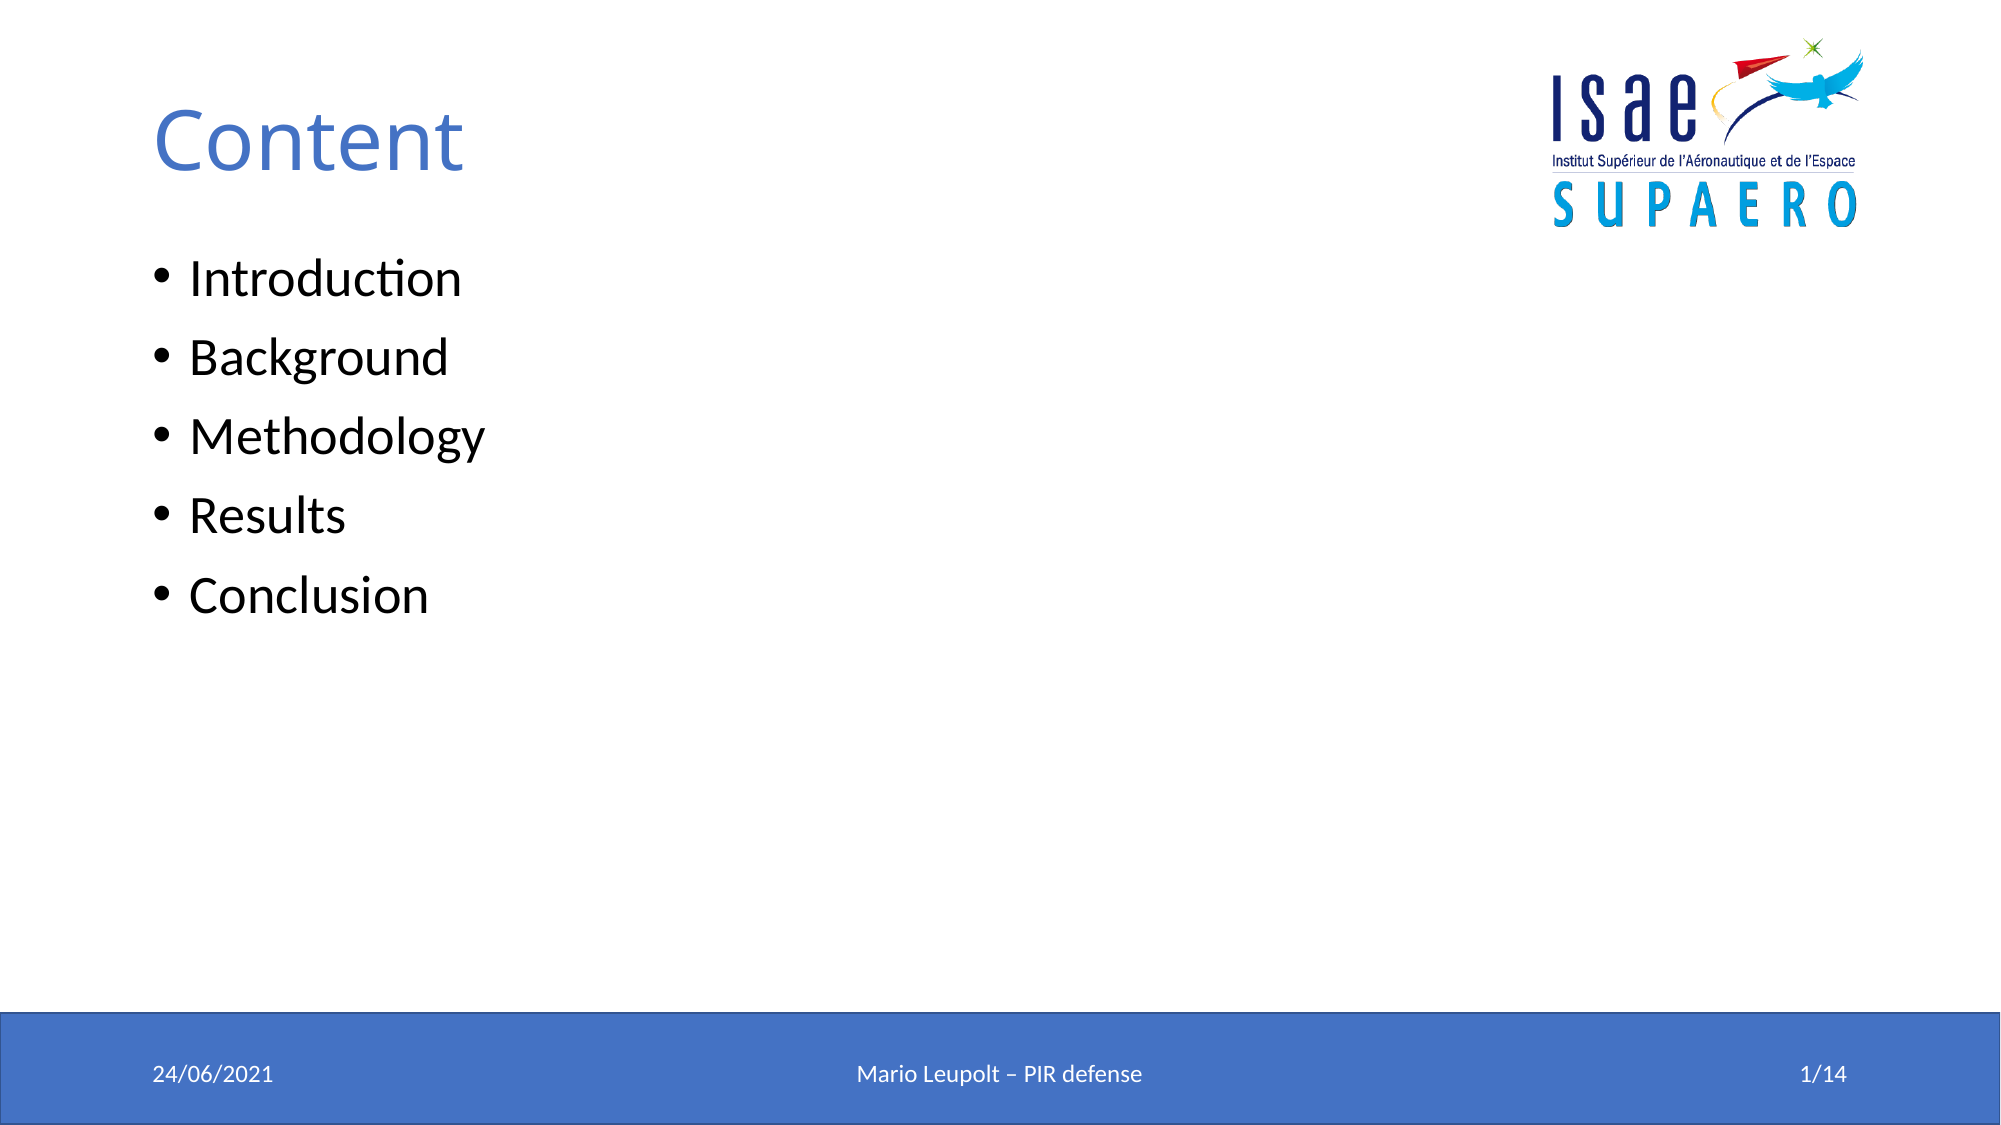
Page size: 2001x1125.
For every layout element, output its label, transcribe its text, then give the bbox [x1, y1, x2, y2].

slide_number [137, 1042, 588, 1103]
title Content [137, 59, 1863, 227]
picture [1552, 38, 1863, 59]
footer Mario Leupolt – PIR defense [662, 1042, 1338, 1103]
list Introduction Background Methodology Results Conclusion [137, 241, 1863, 956]
slide_number 1/14 [1412, 1042, 1863, 1103]
